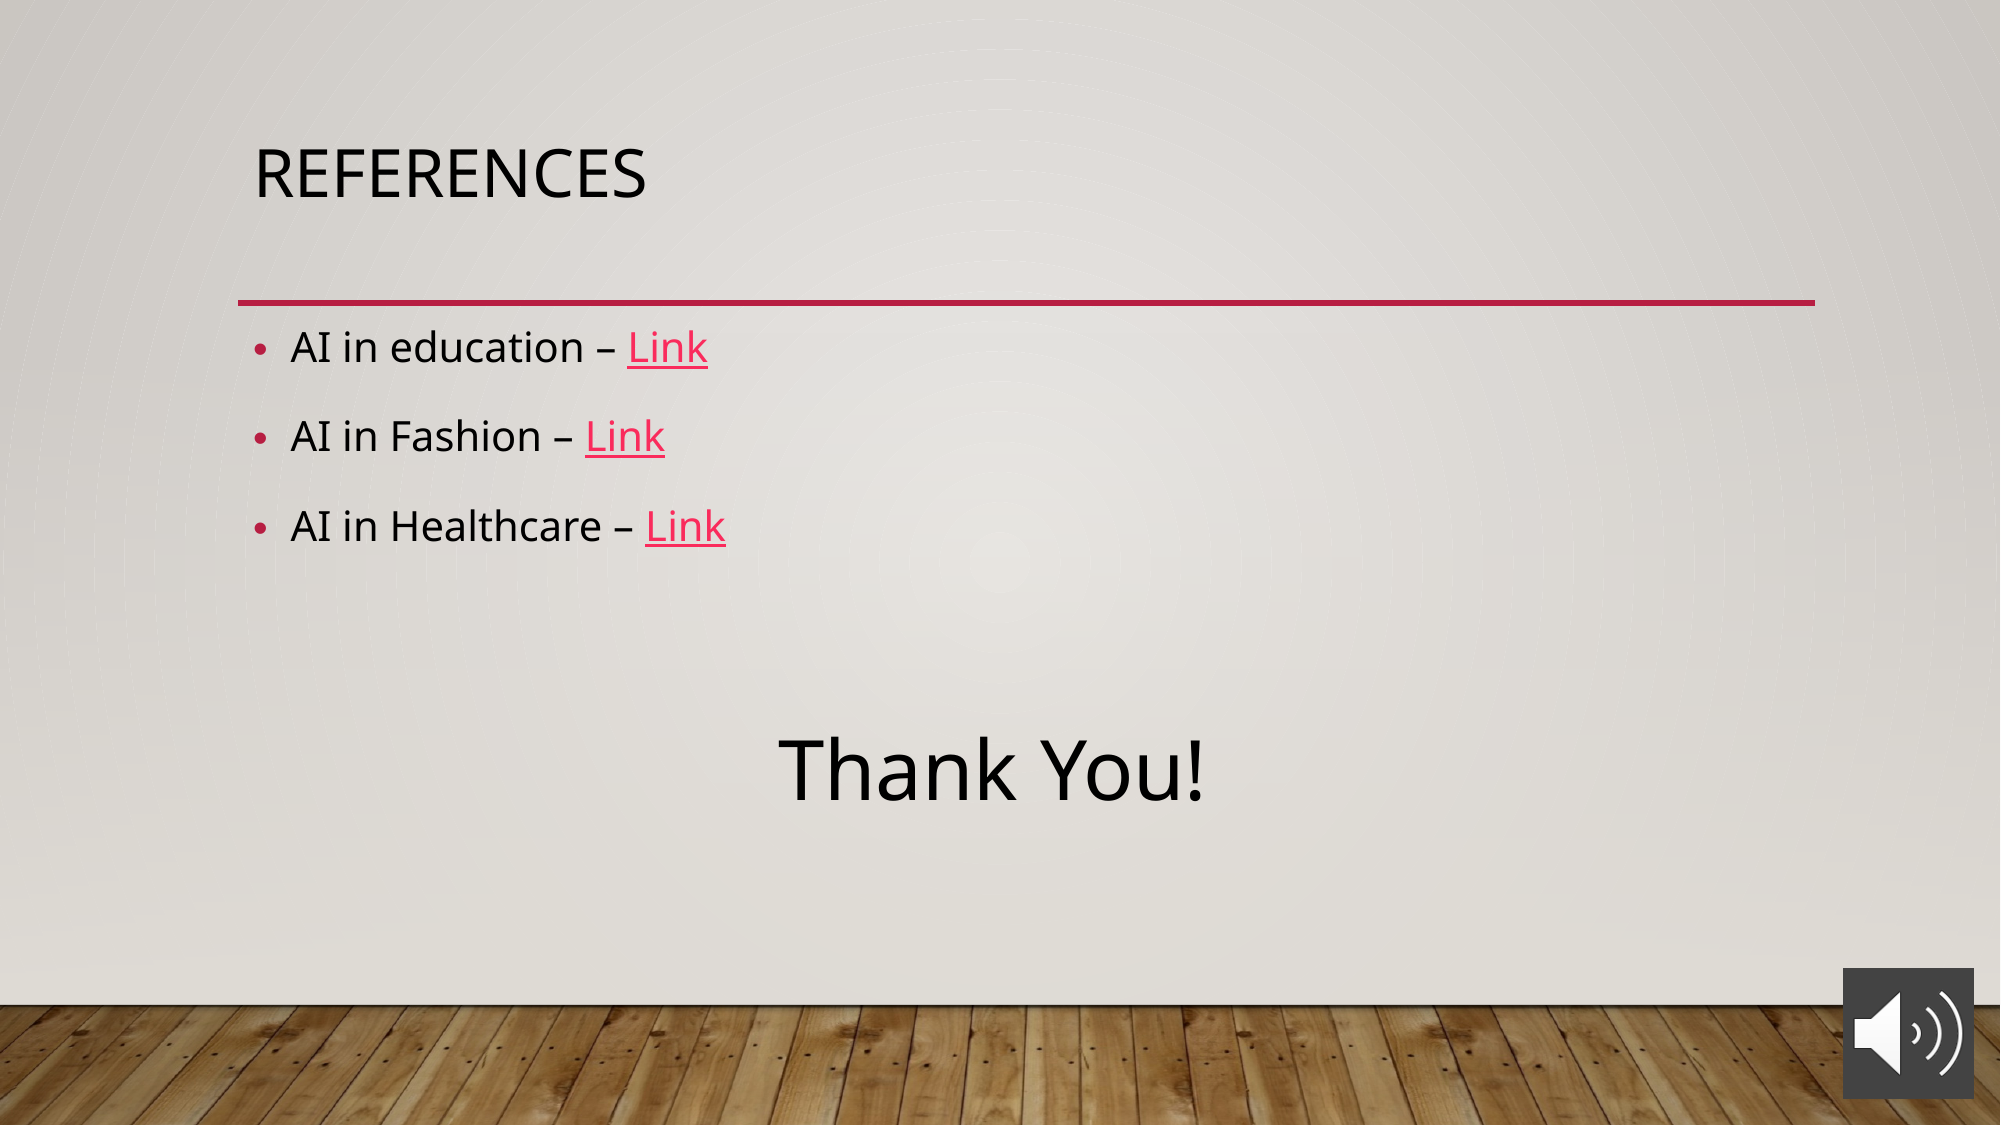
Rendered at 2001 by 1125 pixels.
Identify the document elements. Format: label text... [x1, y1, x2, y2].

picture [0, 966, 2000, 1125]
list AI in education – Link AI in Fashion – Link AI in Healthcare – Link Thank You! [238, 302, 1814, 897]
title References [238, 131, 1814, 302]
